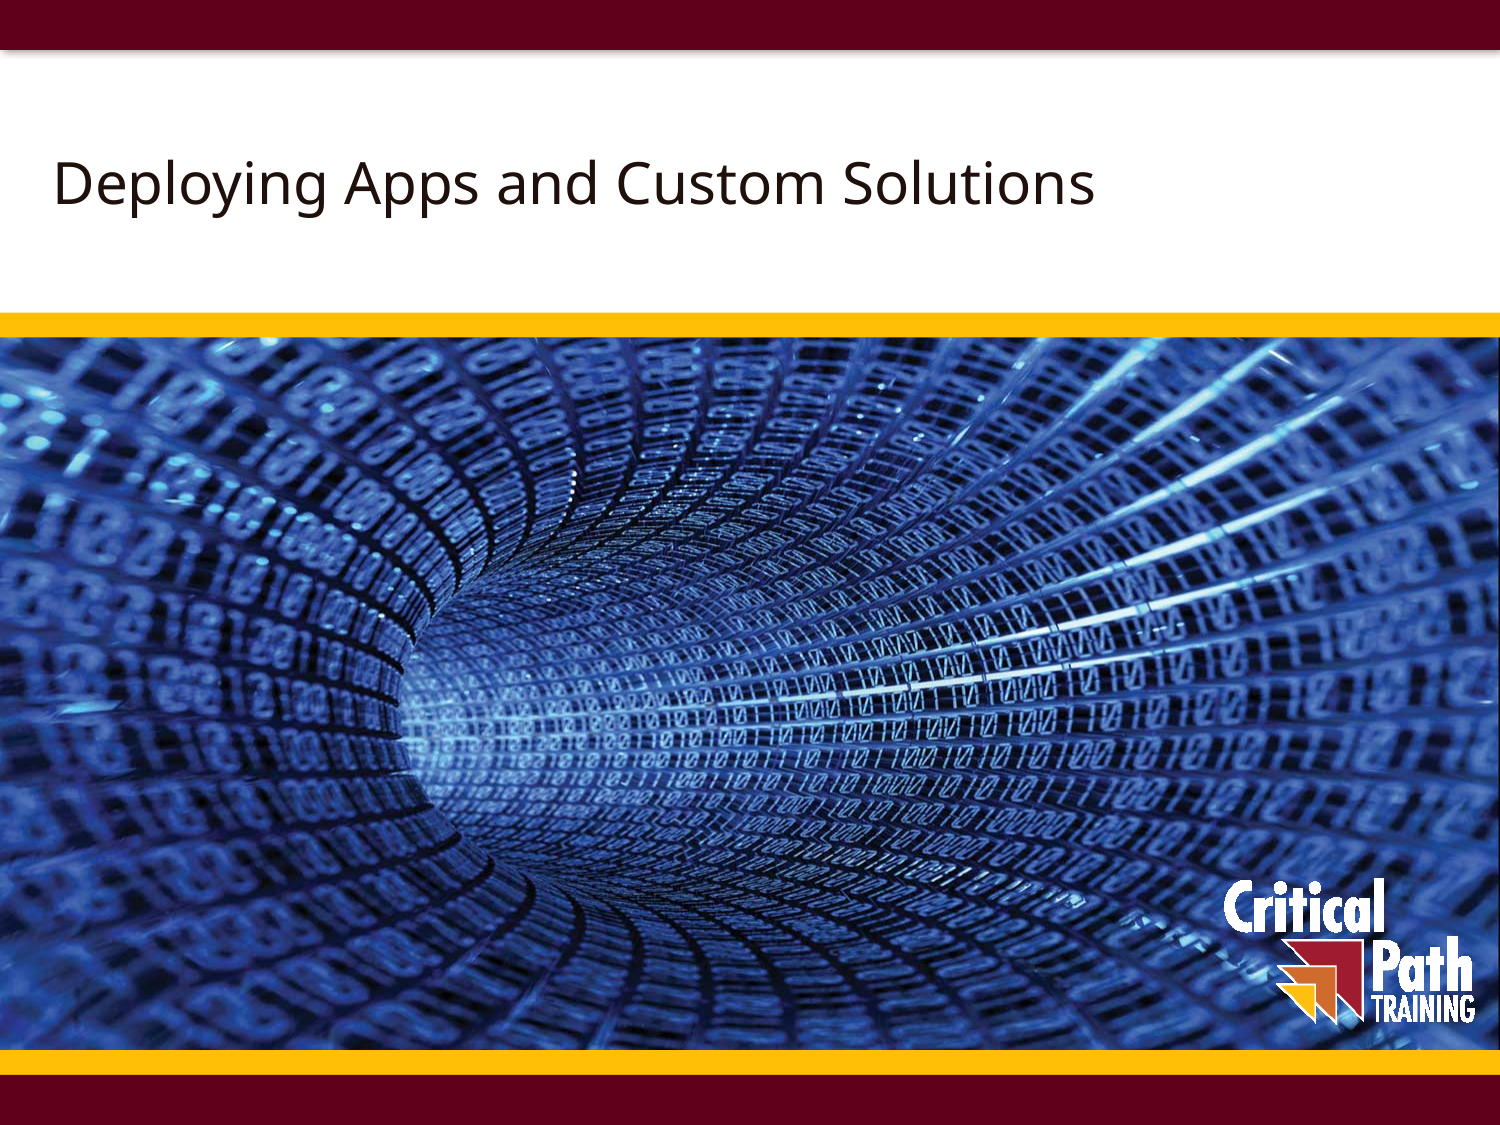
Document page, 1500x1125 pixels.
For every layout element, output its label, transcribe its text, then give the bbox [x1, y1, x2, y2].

picture [0, 338, 1500, 1050]
title Deploying Apps and Custom Solutions [37, 112, 1475, 250]
